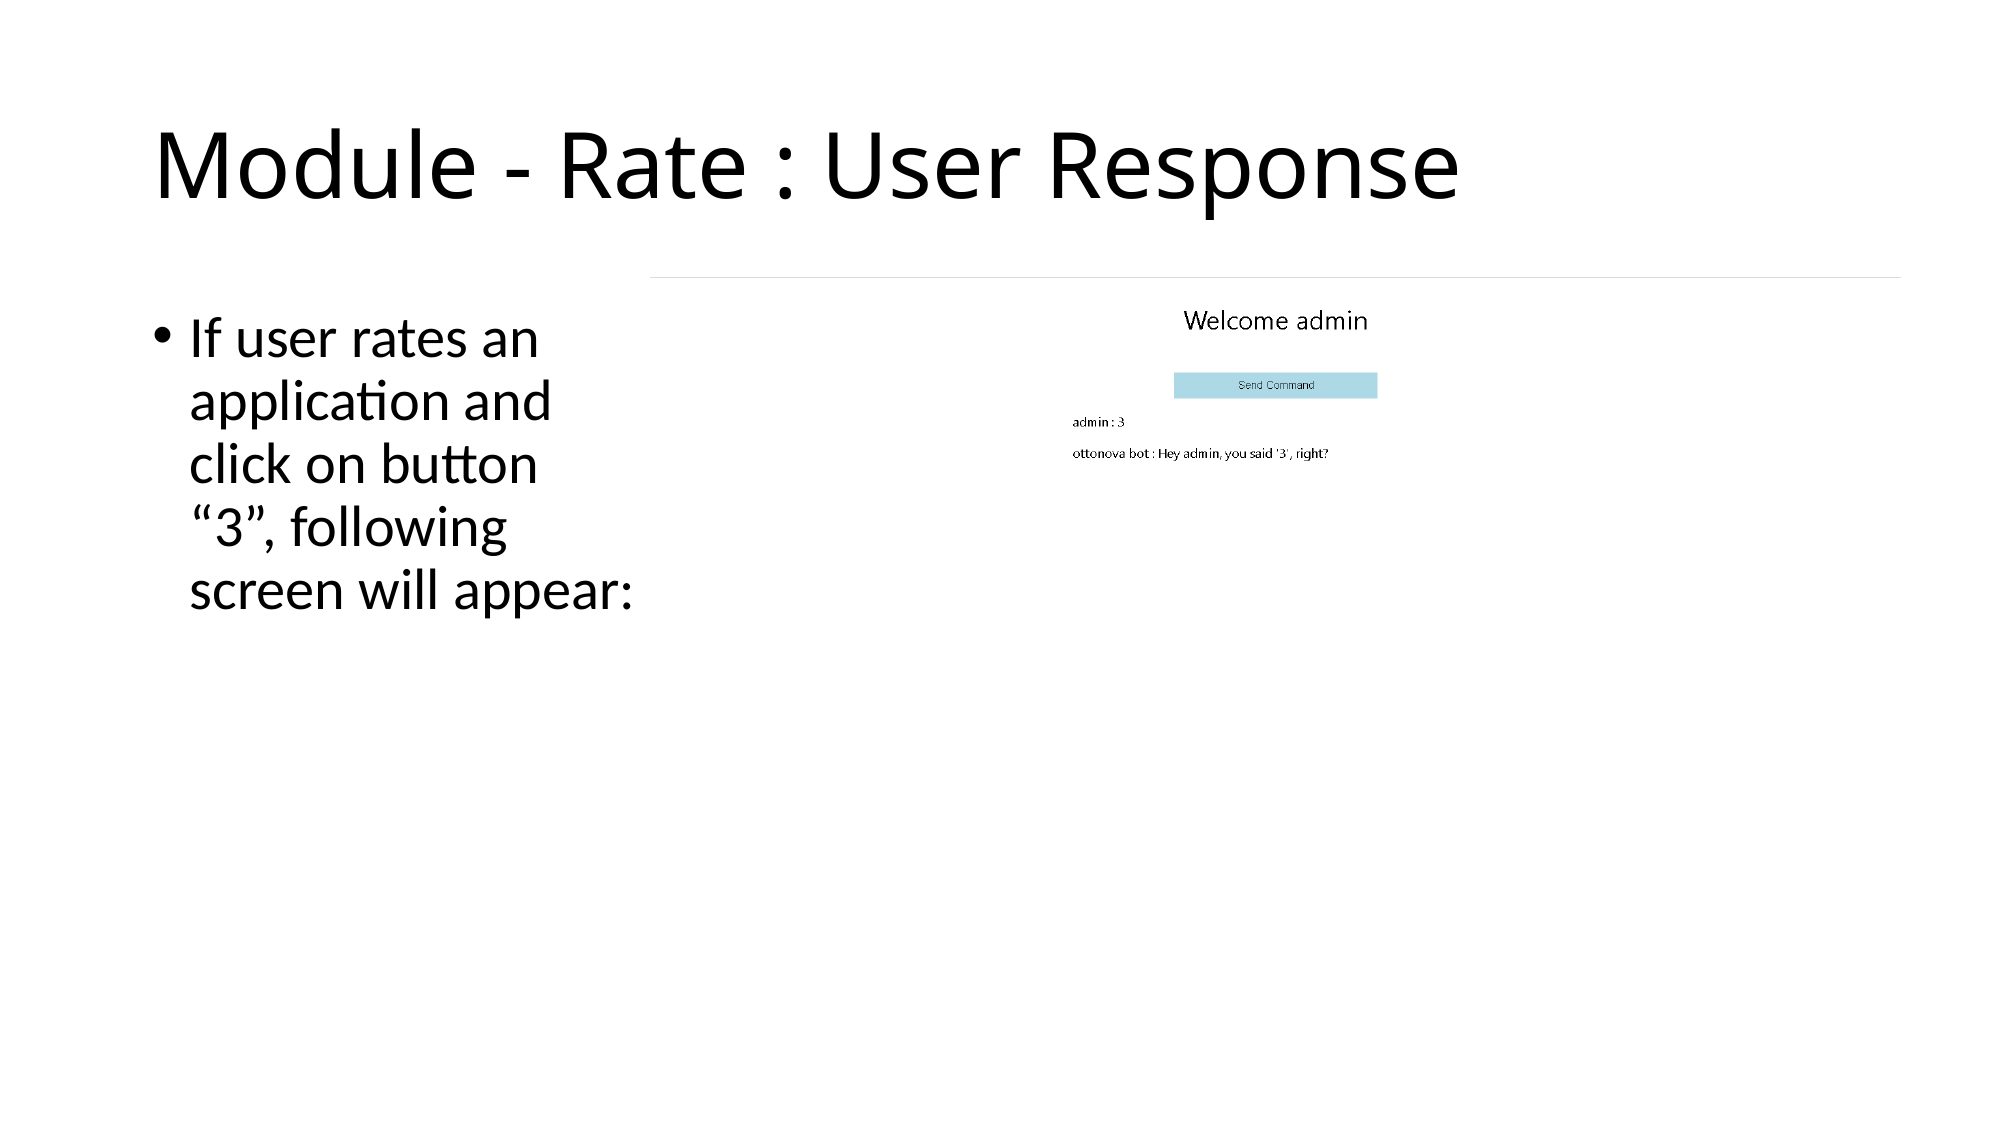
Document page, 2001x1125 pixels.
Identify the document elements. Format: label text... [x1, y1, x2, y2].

list If user rates an application and click on button “3”, following screen will appear: [137, 299, 651, 1014]
picture [650, 277, 1901, 865]
title Module - Rate : User Response [137, 59, 1863, 278]
